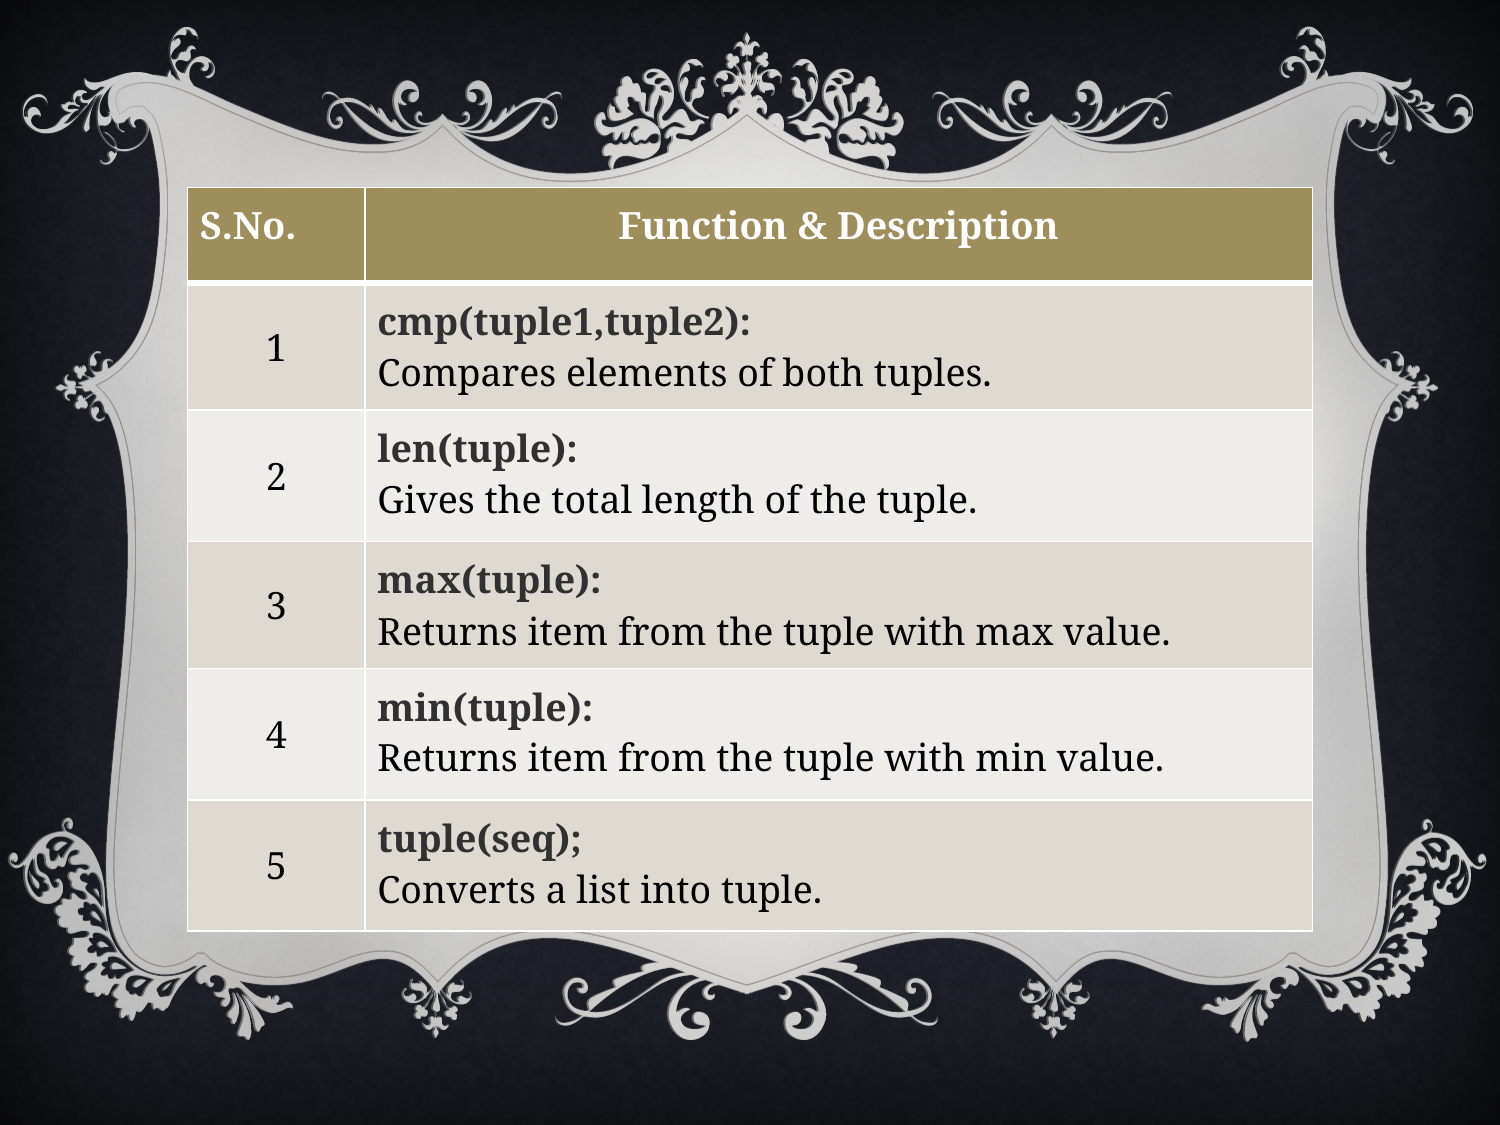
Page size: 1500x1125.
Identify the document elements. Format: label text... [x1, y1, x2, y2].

table_header Function & Description [366, 188, 1312, 280]
table_header S.No. [188, 188, 364, 280]
table_cell 4 [188, 669, 364, 799]
table_cell cmp(tuple1,tuple2): Compares elements of both tuples. [366, 286, 1312, 409]
table_cell 2 [188, 411, 364, 541]
table_cell min(tuple): Returns item from the tuple with min value. [366, 669, 1312, 799]
table_cell 1 [188, 286, 364, 409]
table_cell max(tuple): Returns item from the tuple with max value. [366, 542, 1312, 668]
table_cell len(tuple): Gives the total length of the tuple. [366, 411, 1312, 541]
picture [0, 419, 1500, 1125]
table_cell 5 [188, 801, 364, 930]
table_cell 3 [188, 542, 364, 668]
picture [0, 0, 1500, 265]
table_cell tuple(seq); Converts a list into tuple. [366, 801, 1312, 930]
